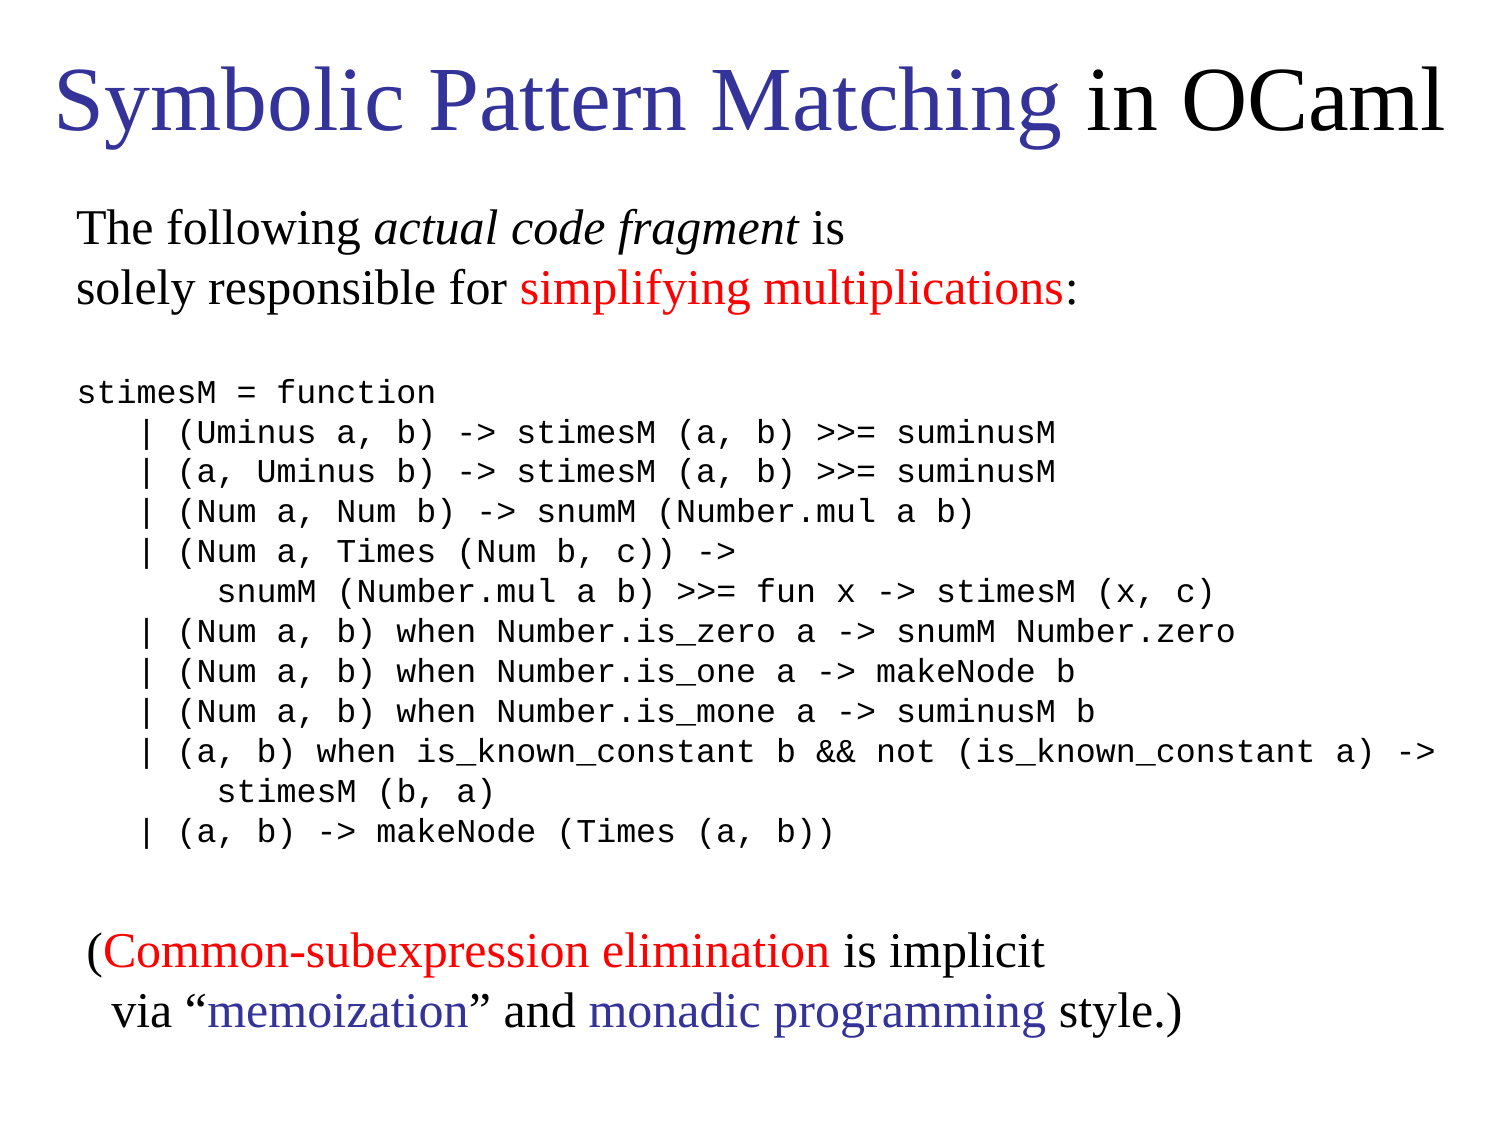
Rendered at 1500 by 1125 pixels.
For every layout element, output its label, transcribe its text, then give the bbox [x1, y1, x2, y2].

text_box (Common-subexpression elimination is implicit via “memoization” and monadic programming style.) [71, 909, 1198, 1045]
title Symbolic Pattern Matching in OCaml [0, 0, 1500, 188]
text_box The following actual code fragment is solely responsible for simplifying multiplications: [61, 187, 1094, 323]
text_box stimesM = function | (Uminus a, b) -> stimesM (a, b) >>= suminusM | (a, Uminus b) -> stimesM (a, b) >>= suminusM | (Num a, Num b) -> snumM (Number.mul a b) | (Num a, Times (Num b, c)) -> snumM (Number.mul a b) >>= fun x -> stimesM (x, c) | (Num a, b) when Number.is_zero a -> snumM Number.zero | (Num a, b) when Number.is_one a -> makeNode b | (Num a, b) when Number.is_mone a -> suminusM b | (a, b) when is_known_constant b && not (is_known_constant a) -> stimesM (b, a) | (a, b) -> makeNode (Times (a, b)) [41, 362, 1452, 897]
